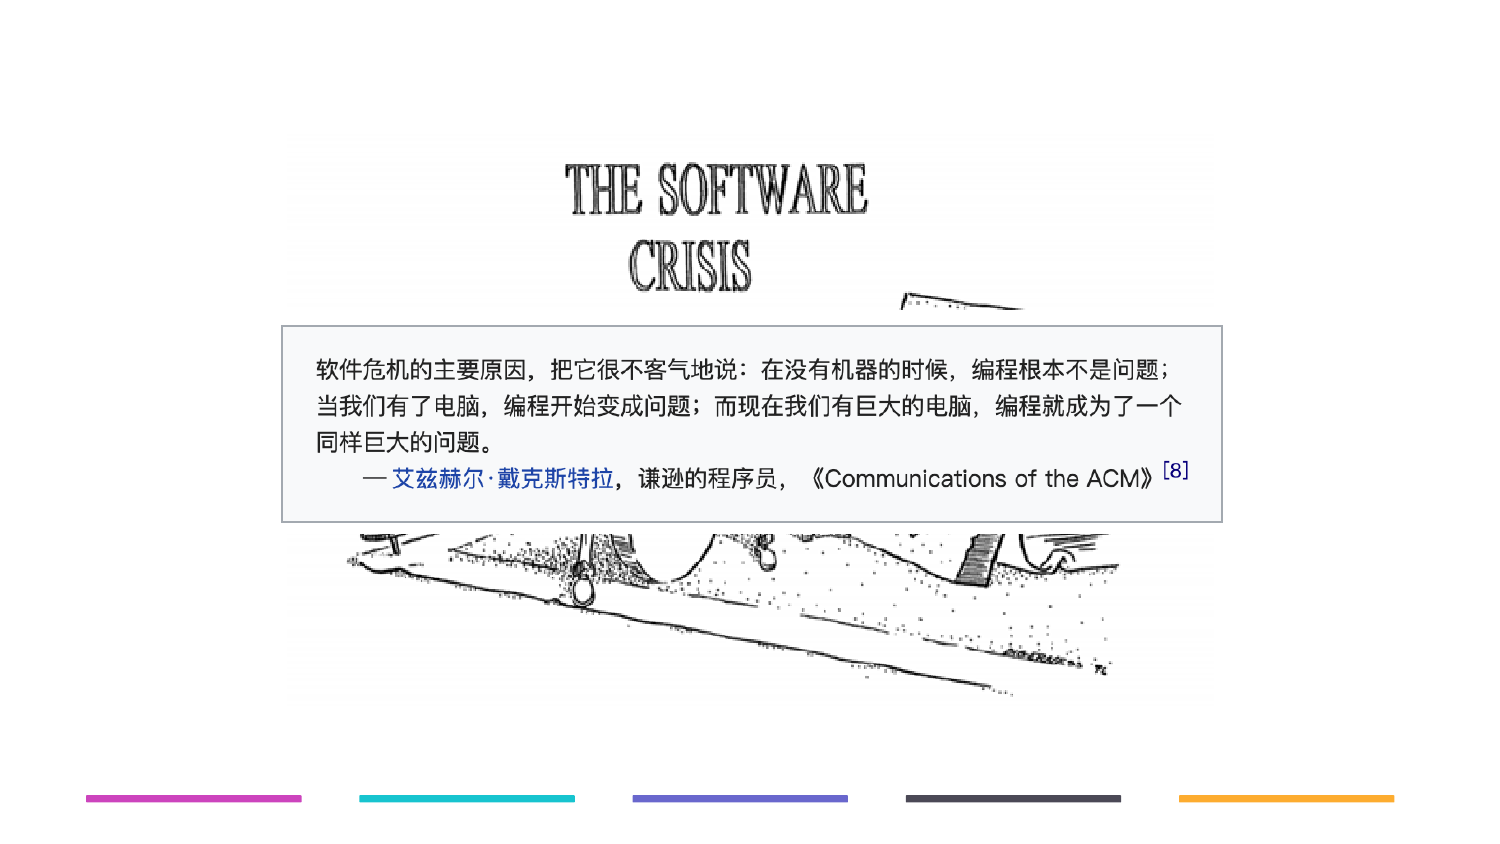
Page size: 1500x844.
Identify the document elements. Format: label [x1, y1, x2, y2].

picture [265, 130, 1235, 714]
